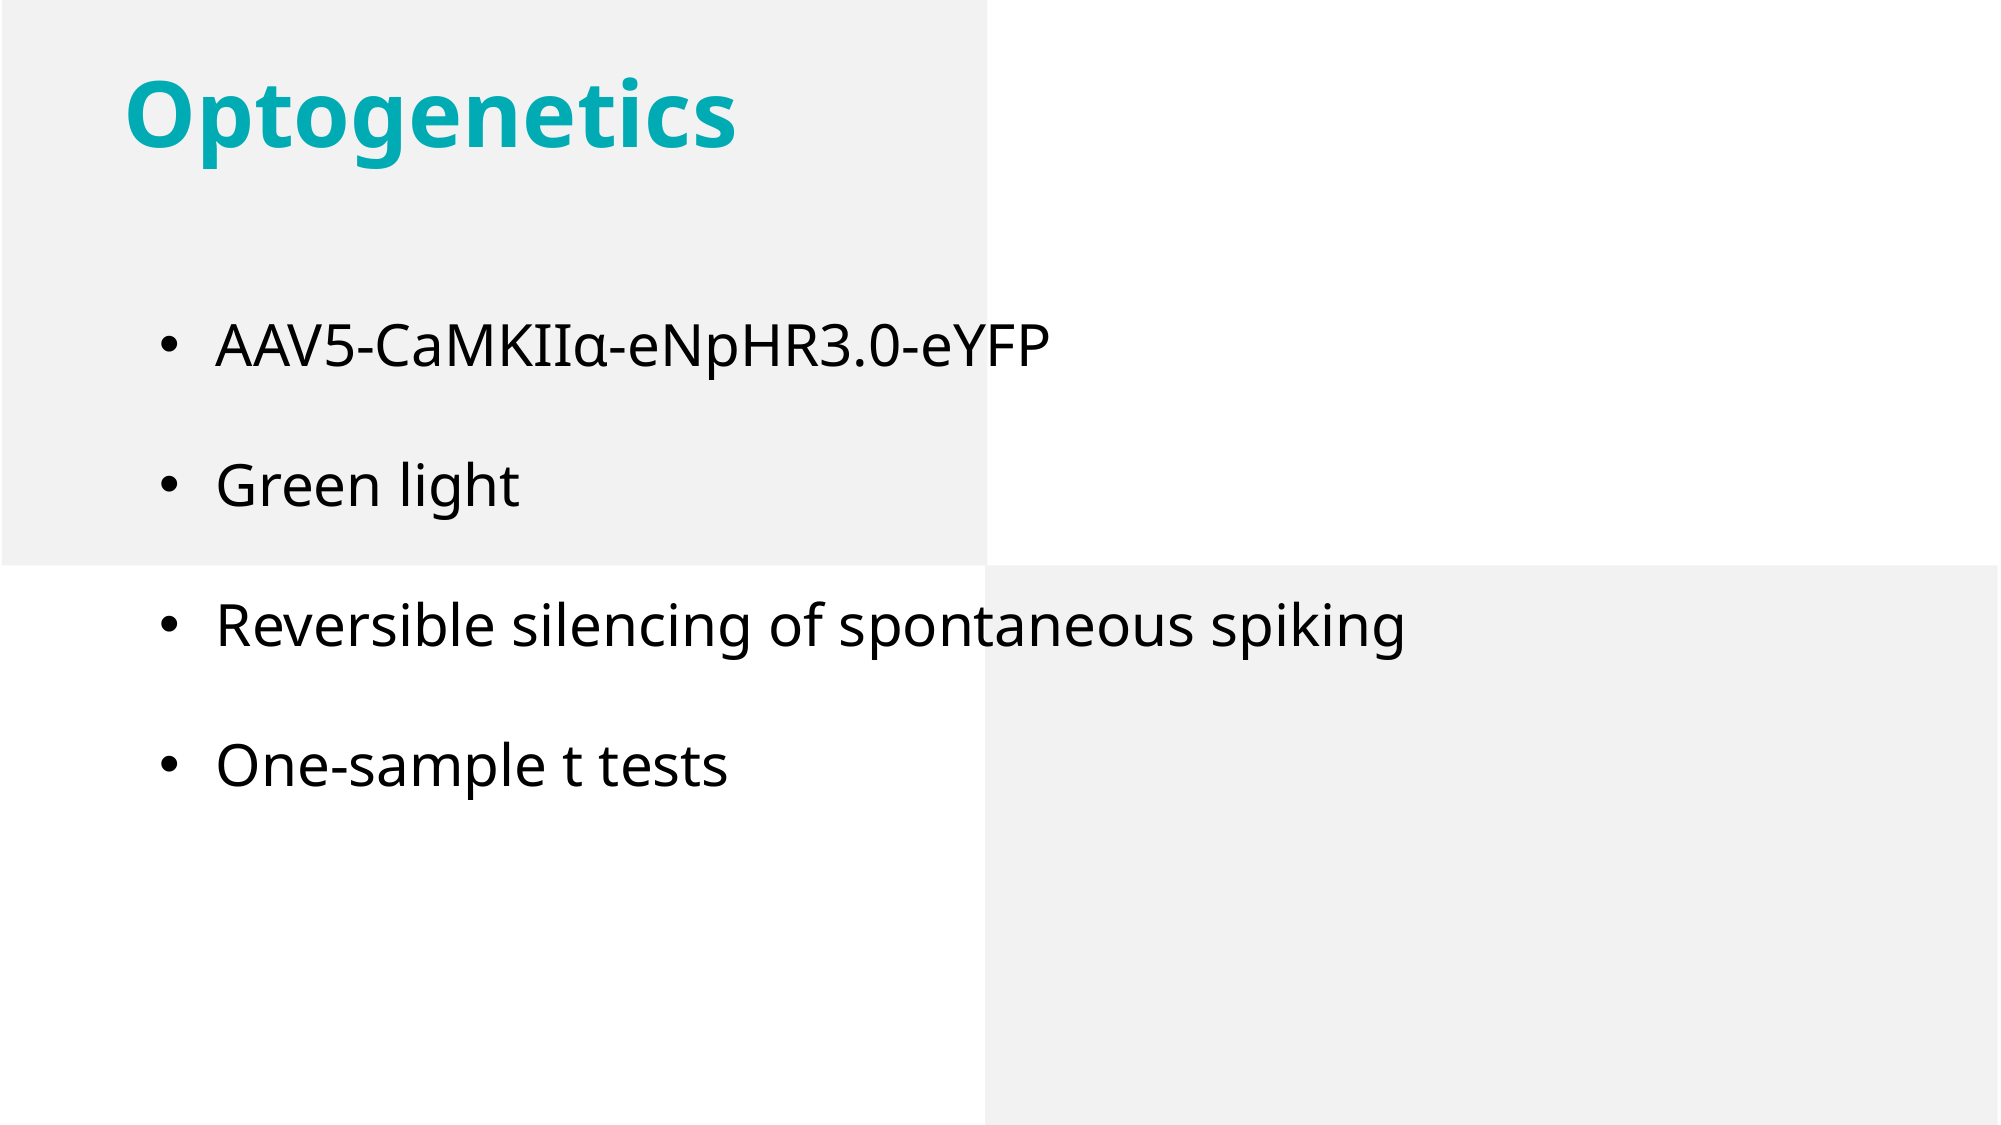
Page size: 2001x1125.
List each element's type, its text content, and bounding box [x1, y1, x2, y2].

text_box [1, 0, 988, 566]
text_box [984, 564, 1999, 1125]
text_box AAV5-CaMKIIα-eNpHR3.0-eYFP Green light Reversible silencing of spontaneous spiking One-sample t tests [144, 230, 1826, 806]
text_box Optogenetics [108, 48, 1085, 173]
